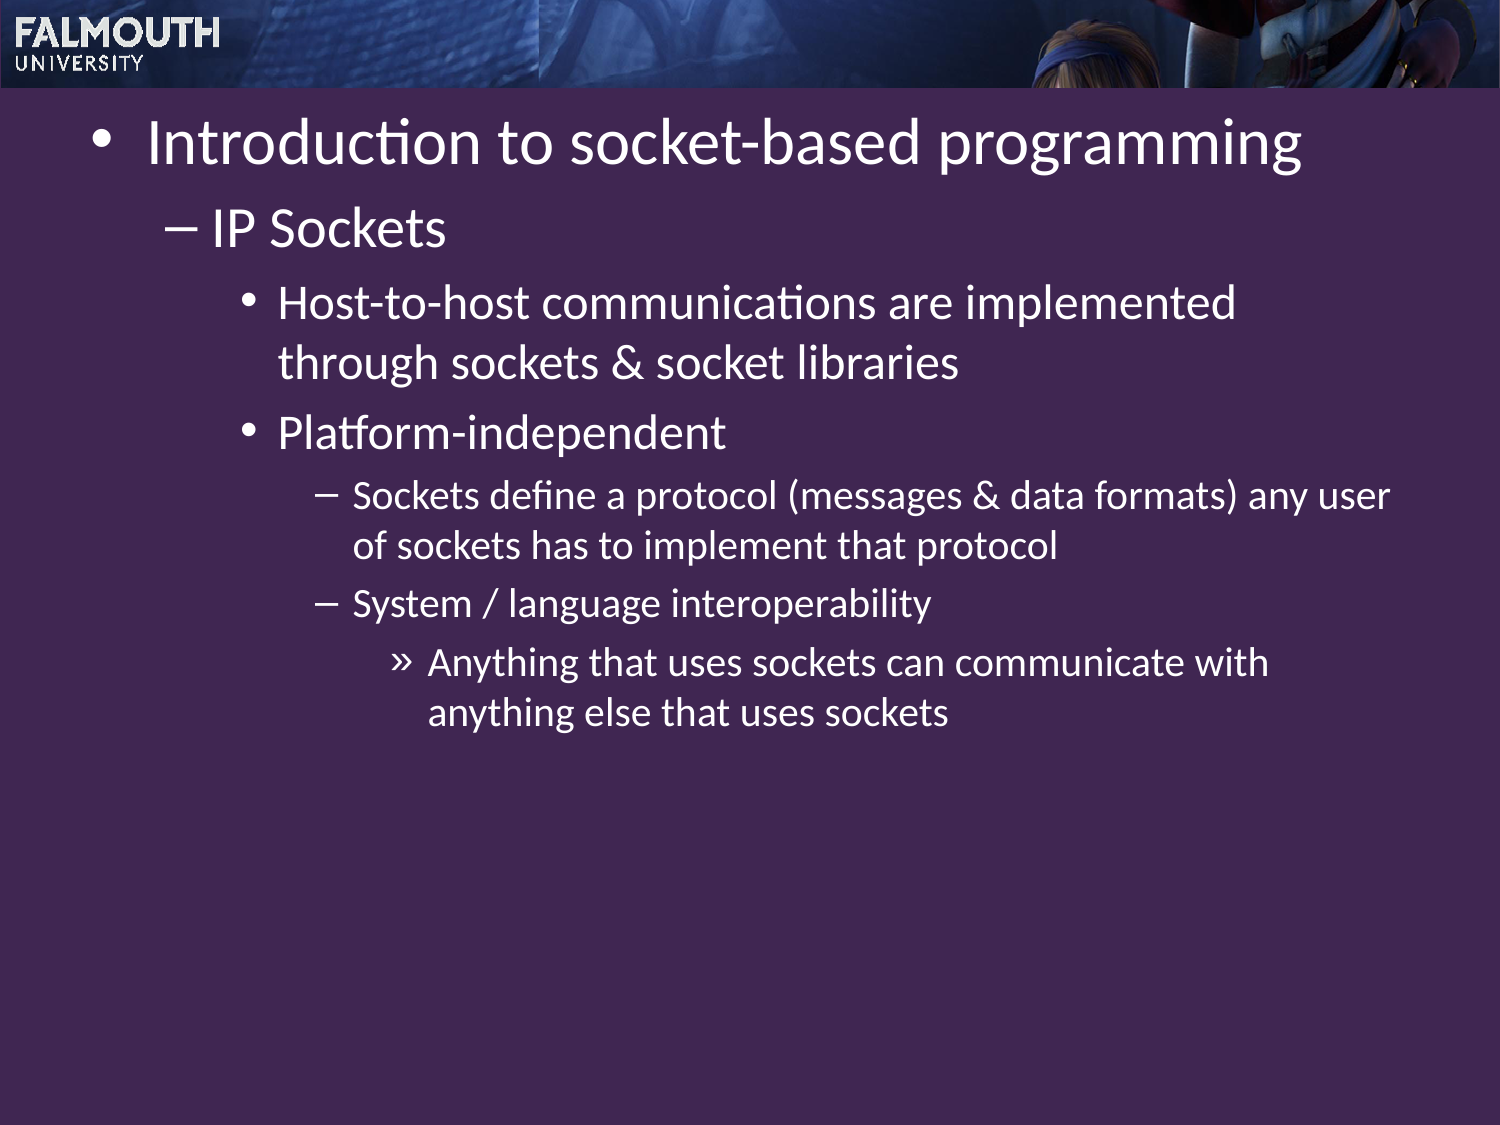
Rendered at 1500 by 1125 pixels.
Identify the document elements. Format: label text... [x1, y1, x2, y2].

list Introduction to socket-based programming IP Sockets Host-to-host communications are implemented through sockets & socket libraries Platform-independent Sockets define a protocol (messages & data formats) any user of sockets has to implement that protocol System / language interoperability Anything that uses sockets can communicate with anything else that uses sockets [75, 90, 1425, 1106]
picture [0, 0, 1500, 90]
